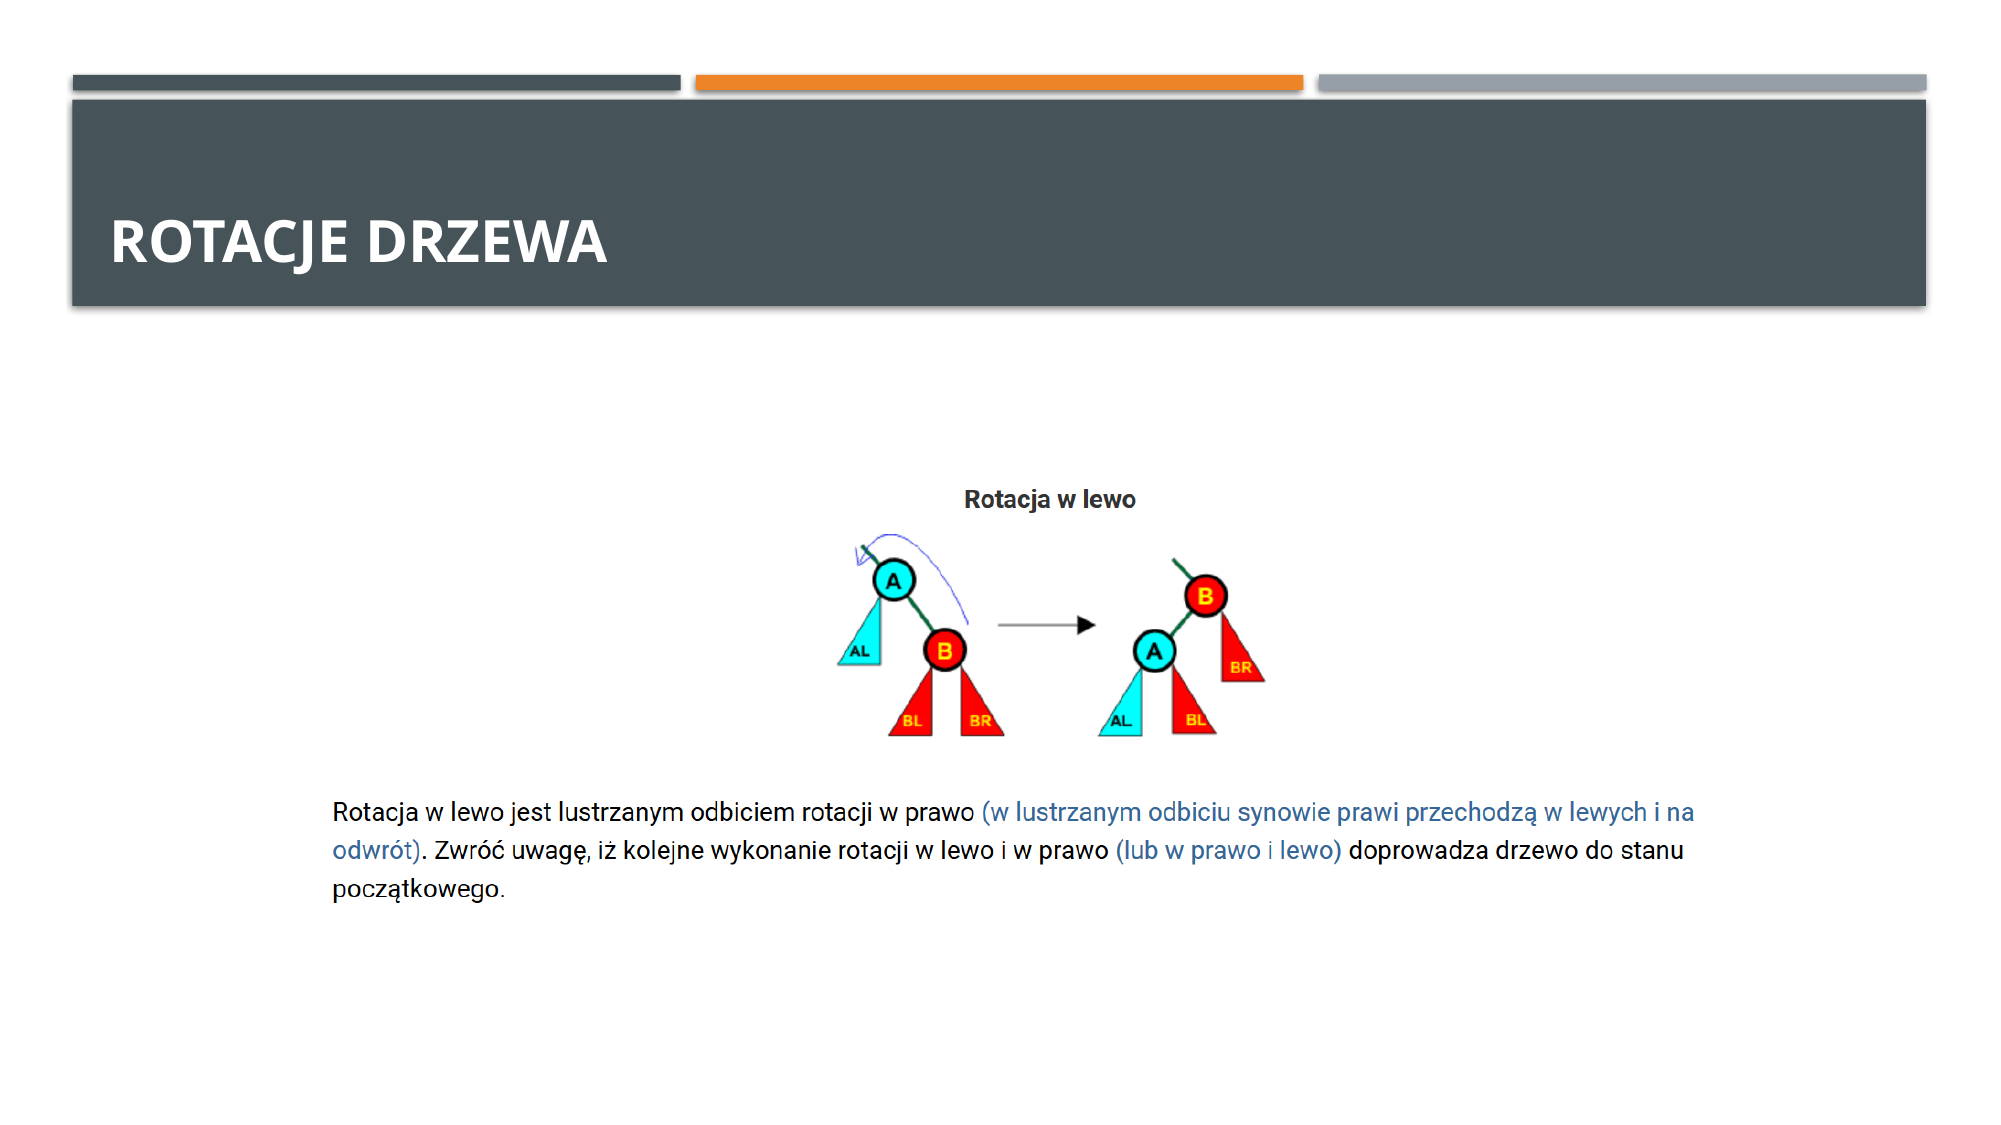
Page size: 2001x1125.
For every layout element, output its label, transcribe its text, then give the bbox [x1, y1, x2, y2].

title Rotacje drzewa [94, 119, 1904, 282]
picture [268, 415, 1730, 908]
